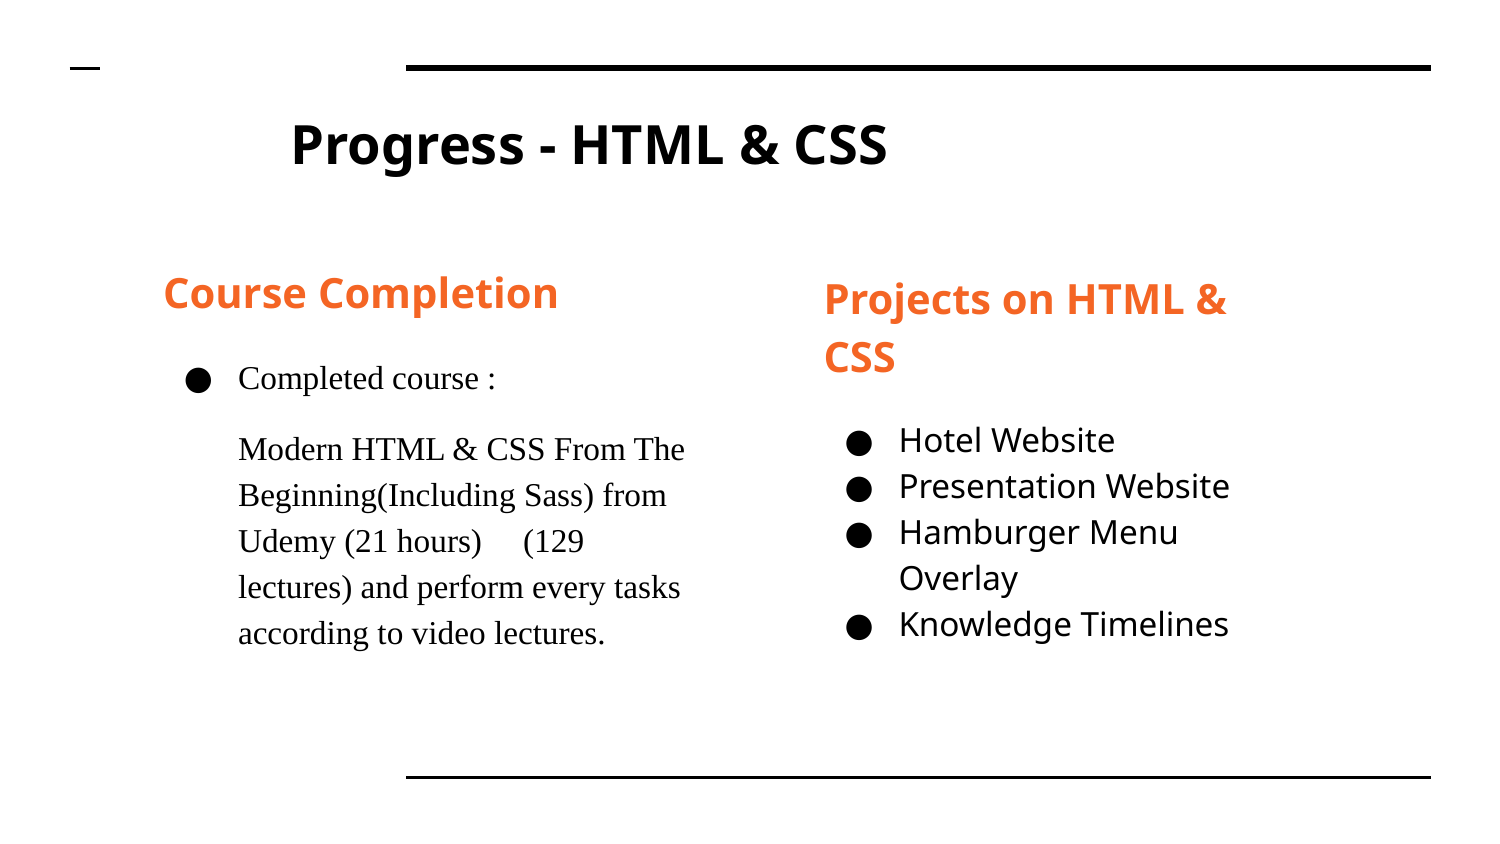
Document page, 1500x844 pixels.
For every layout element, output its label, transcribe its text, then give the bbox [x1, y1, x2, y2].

list Course Completion Completed course : Modern HTML & CSS From The Beginning(Including Sass) from Udemy (21 hours) (129 lectures) and perform every tasks according to video lectures. [148, 244, 703, 738]
list Projects on HTML & CSS Hotel Website Presentation Website Hamburger Menu Overlay Knowledge Timelines [808, 250, 1313, 743]
title Progress - HTML & CSS [275, 95, 1313, 200]
